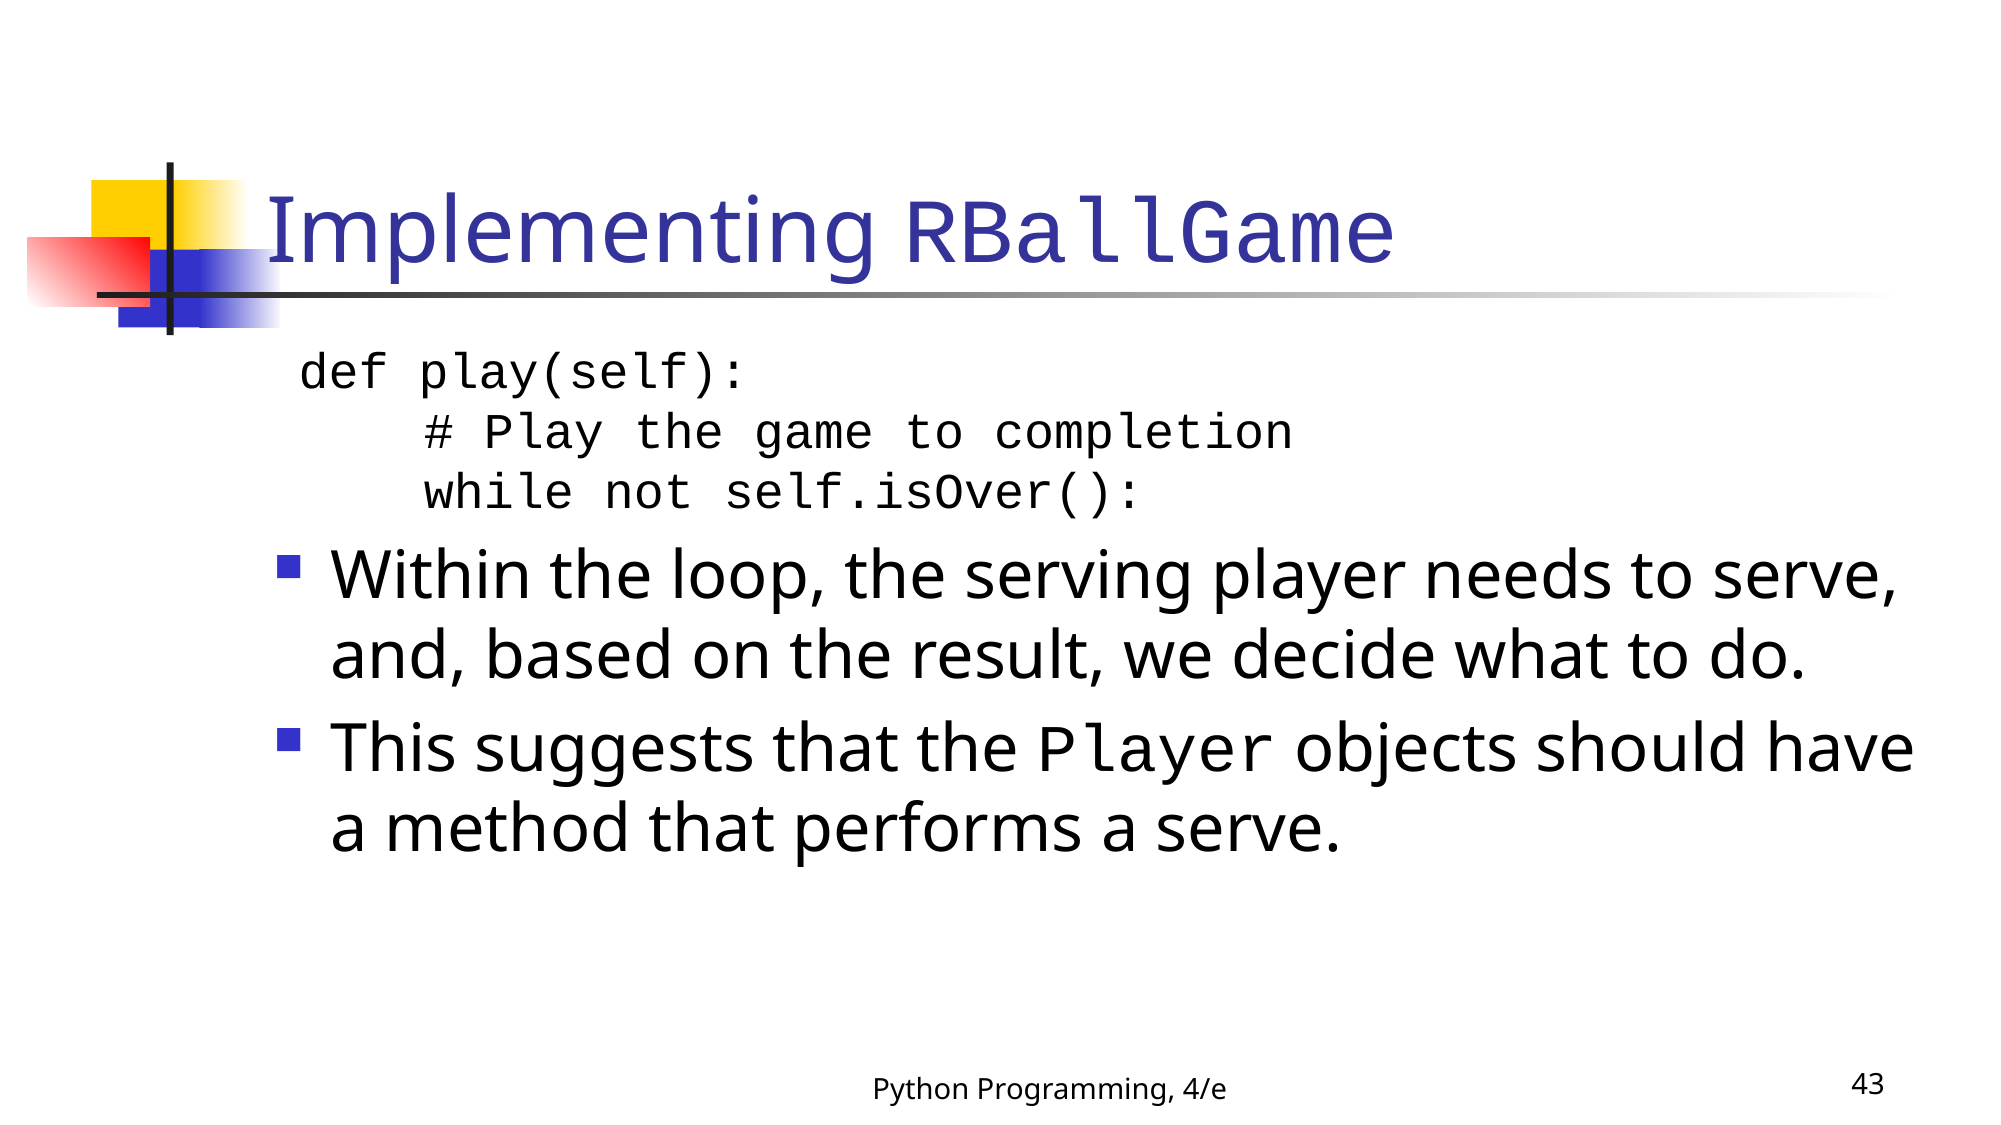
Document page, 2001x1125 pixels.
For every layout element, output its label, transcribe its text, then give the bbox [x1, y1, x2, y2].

slide_number 43 [1483, 1037, 1901, 1113]
footer Python Programming, 4/e [733, 1037, 1367, 1113]
list def play(self): # Play the game to completion while not self.isOver(): Within the loop, the serving player needs to serve, and, based on the result, we decide what to do. This suggests that the Player objects should have a method that performs a serve. [258, 331, 1959, 1006]
title Implementing RBallGame [251, 101, 1957, 289]
